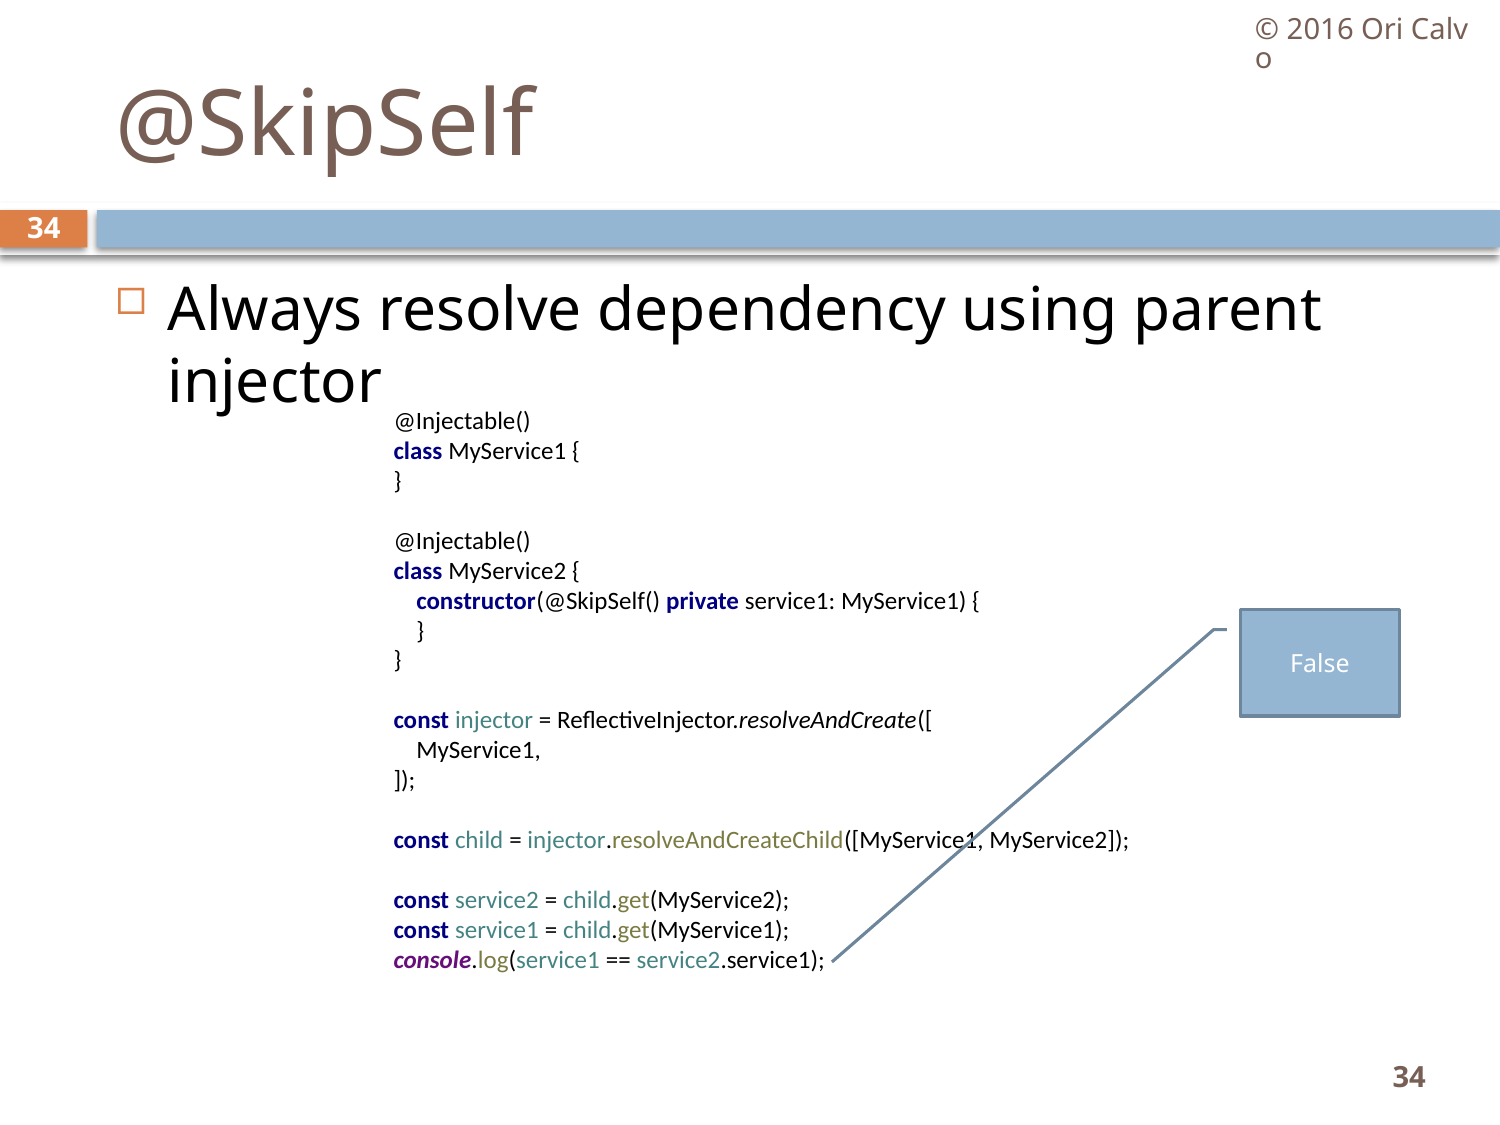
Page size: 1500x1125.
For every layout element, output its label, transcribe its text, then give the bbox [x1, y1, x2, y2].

text_box False [830, 628, 1227, 964]
footer © 2016 Ori Calvo [1240, 0, 1500, 60]
list Always resolve dependency using parent injector [100, 262, 1438, 1000]
text_box False [1239, 608, 1401, 718]
title @SkipSelf [100, 37, 1438, 200]
slide_number 34 [0, 208, 88, 249]
text_box @Injectable() class MyService1 { } @Injectable() class MyService2 { constructor(@SkipSelf() private service1: MyService1) { } } const injector = ReflectiveInjector.resolveAndCreate([ MyService1, ]); const child = injector.resolveAndCreateChild([MyService1, MyService2]); const service2 = child.get(MyService2); const service1 = child.get(MyService1); console.log(service1 == service2.service1); [378, 397, 1160, 981]
